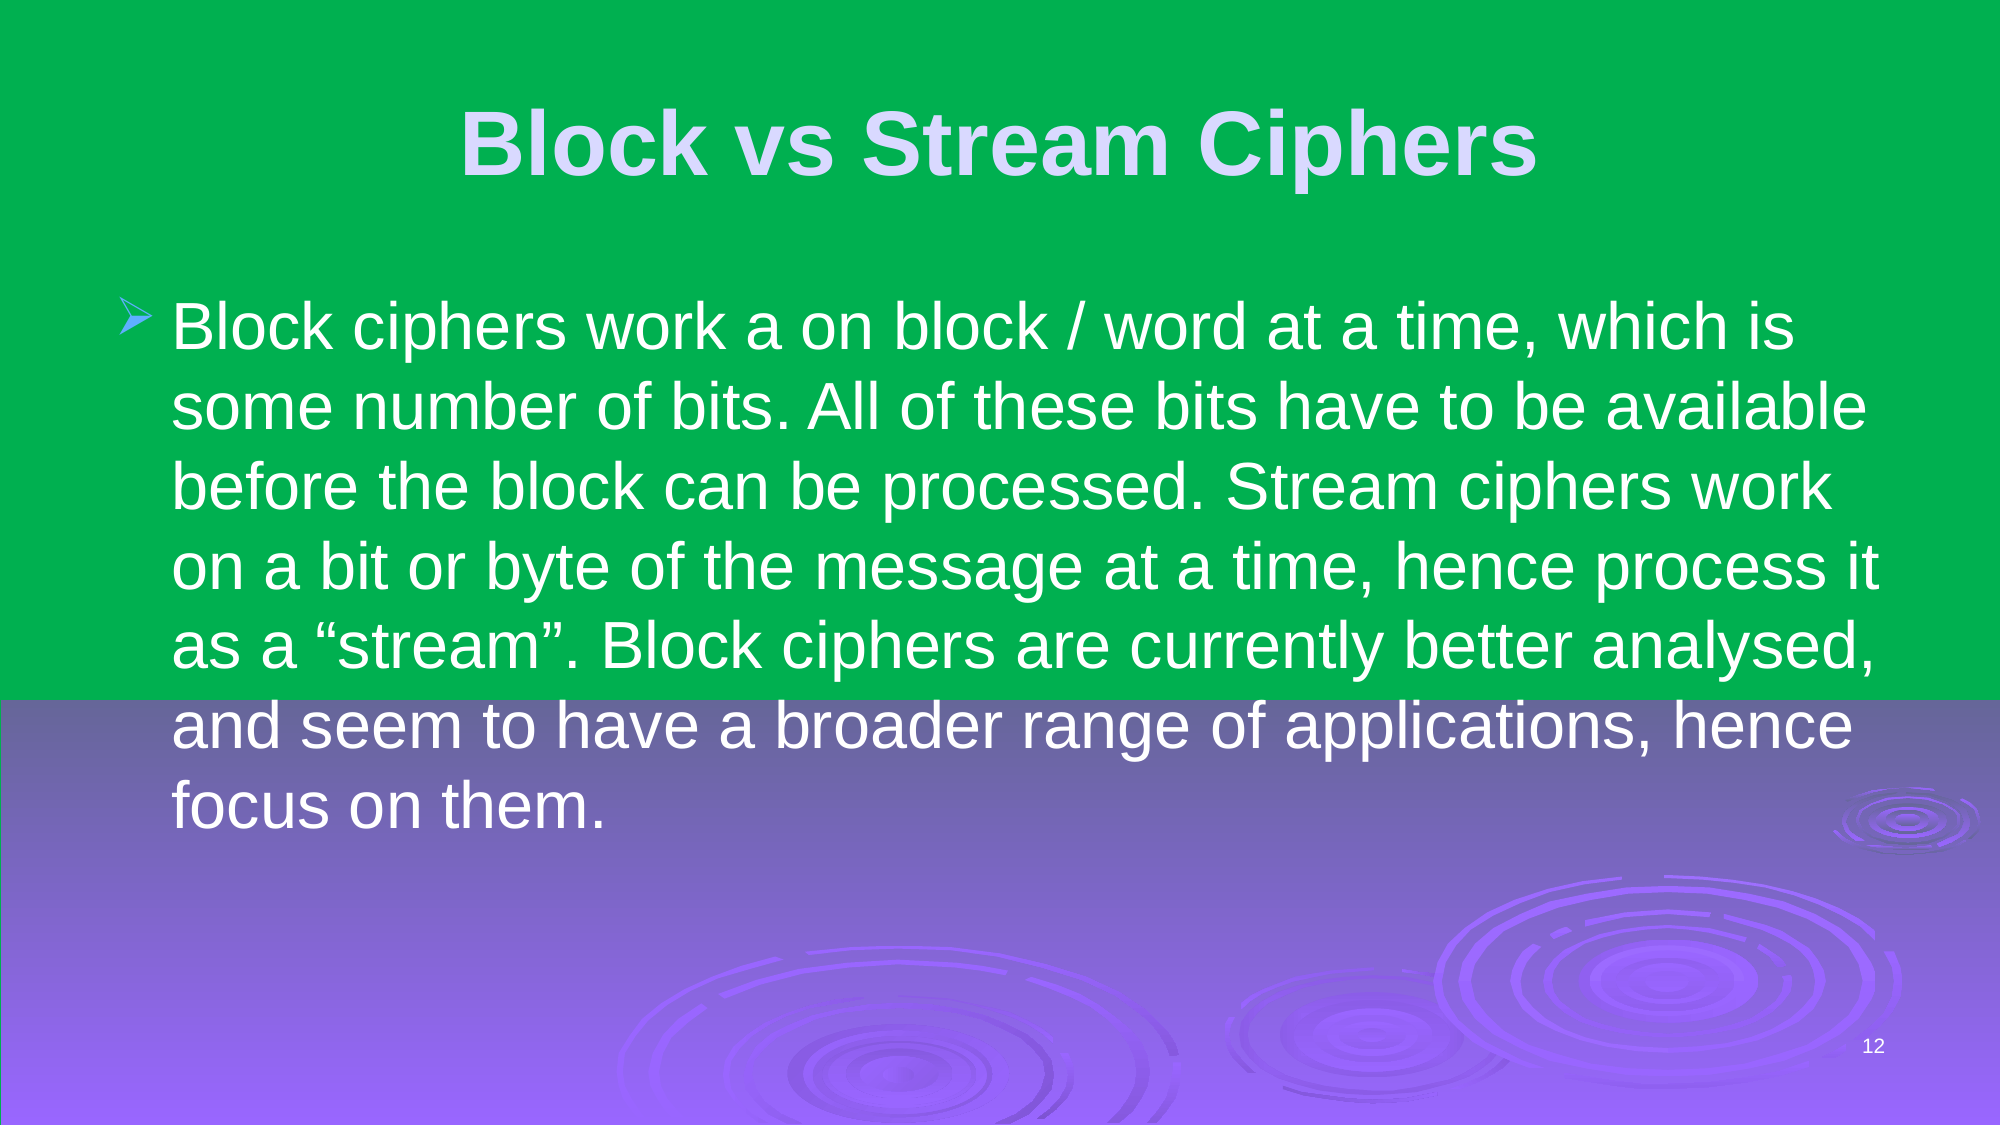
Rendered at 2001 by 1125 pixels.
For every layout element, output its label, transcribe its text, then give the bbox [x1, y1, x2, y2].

list Block ciphers work a on block / word at a time, which is some number of bits. All of these bits have to be available before the block can be processed. Stream ciphers work on a bit or byte of the message at a time, hence process it as a “stream”. Block ciphers are currently better analysed, and seem to have a broader range of applications, hence focus on them. [99, 275, 1900, 1006]
title Block vs Stream Ciphers [99, 45, 1900, 233]
slide_number 12 [1433, 1025, 1900, 1100]
